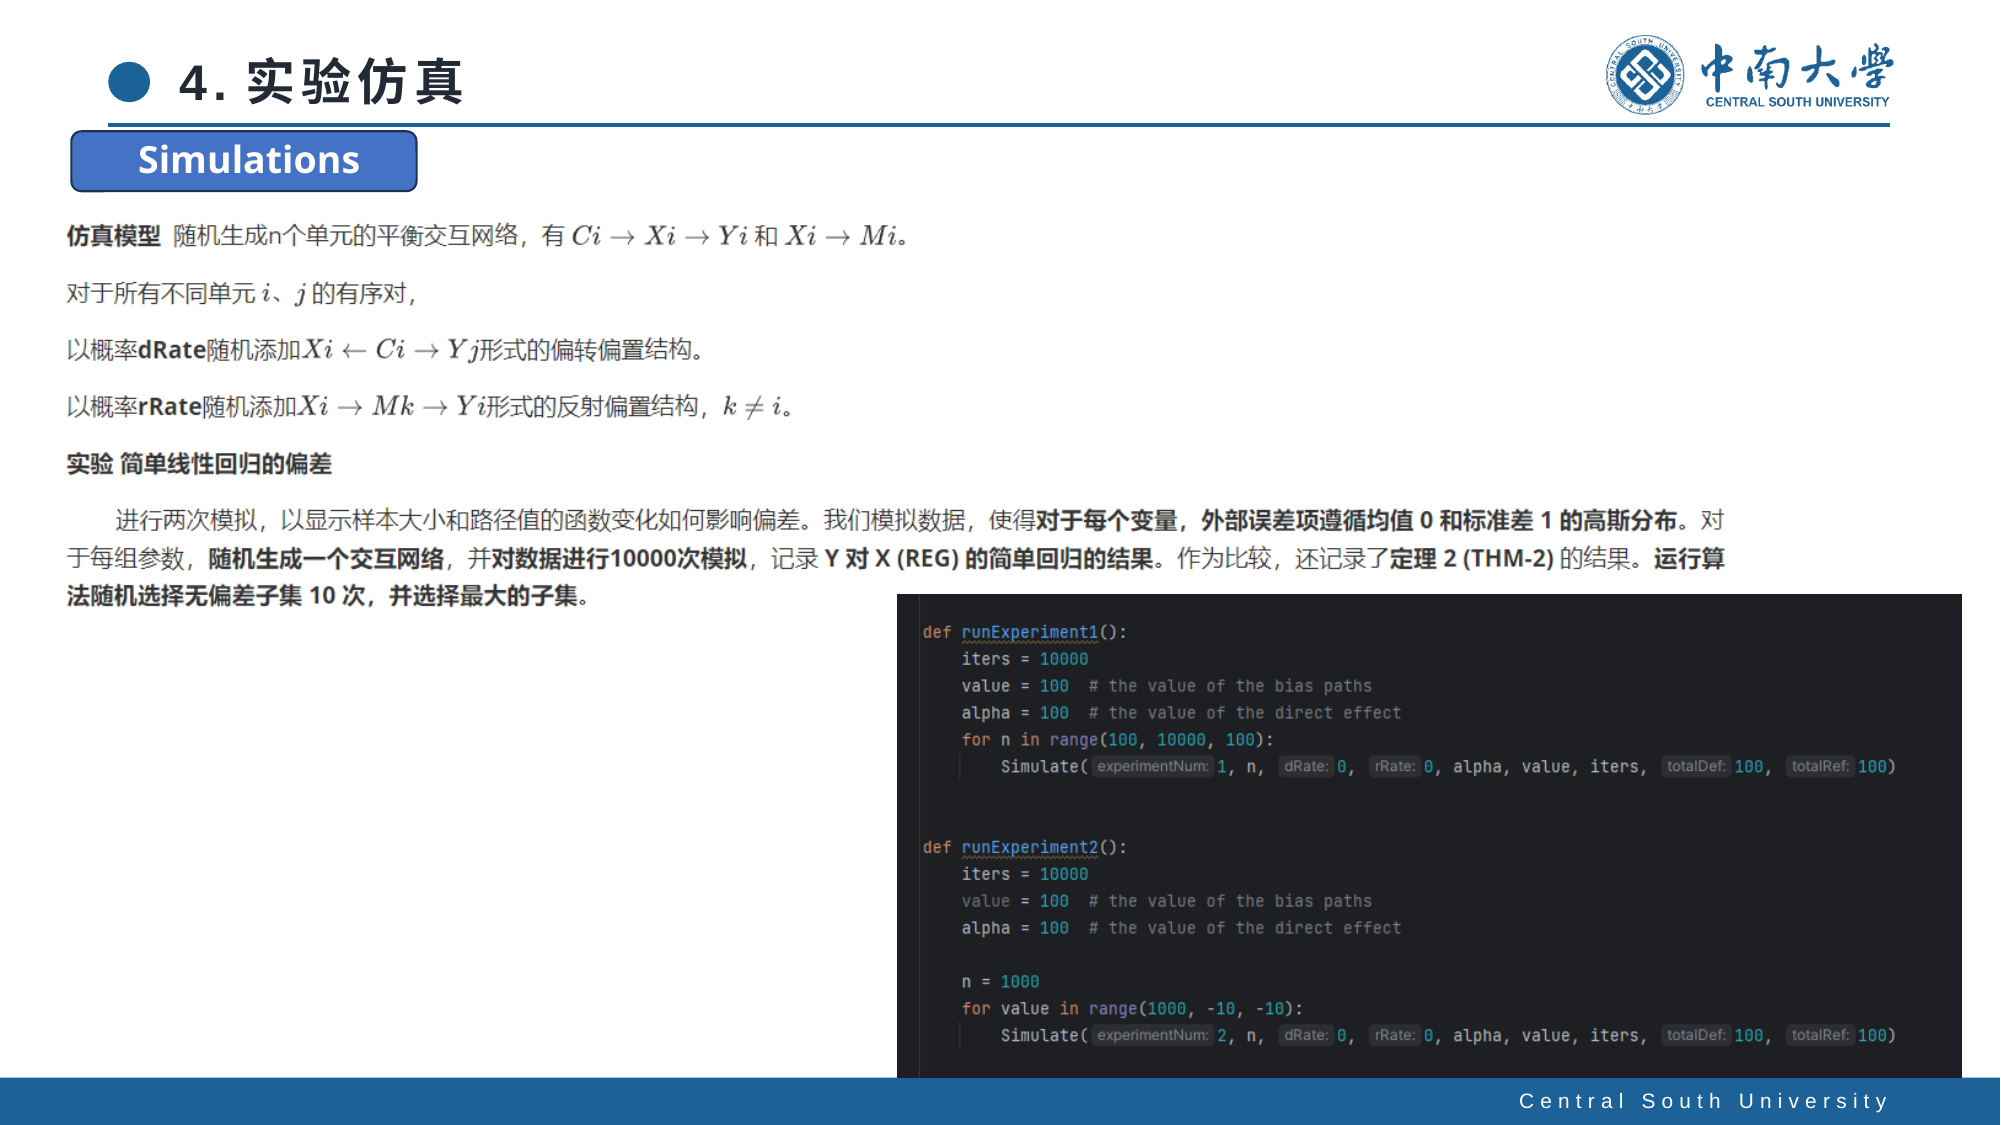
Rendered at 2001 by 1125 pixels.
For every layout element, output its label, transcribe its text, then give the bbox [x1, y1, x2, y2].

text_box [107, 60, 152, 104]
text_box 4.实验仿真 [179, 28, 1595, 118]
text_box [70, 130, 123, 193]
picture [59, 197, 1962, 1078]
picture [1595, 28, 1907, 121]
text_box Simulations [123, 128, 448, 197]
text_box Central South University [1504, 1080, 1902, 1120]
text_box [0, 1077, 2000, 1125]
